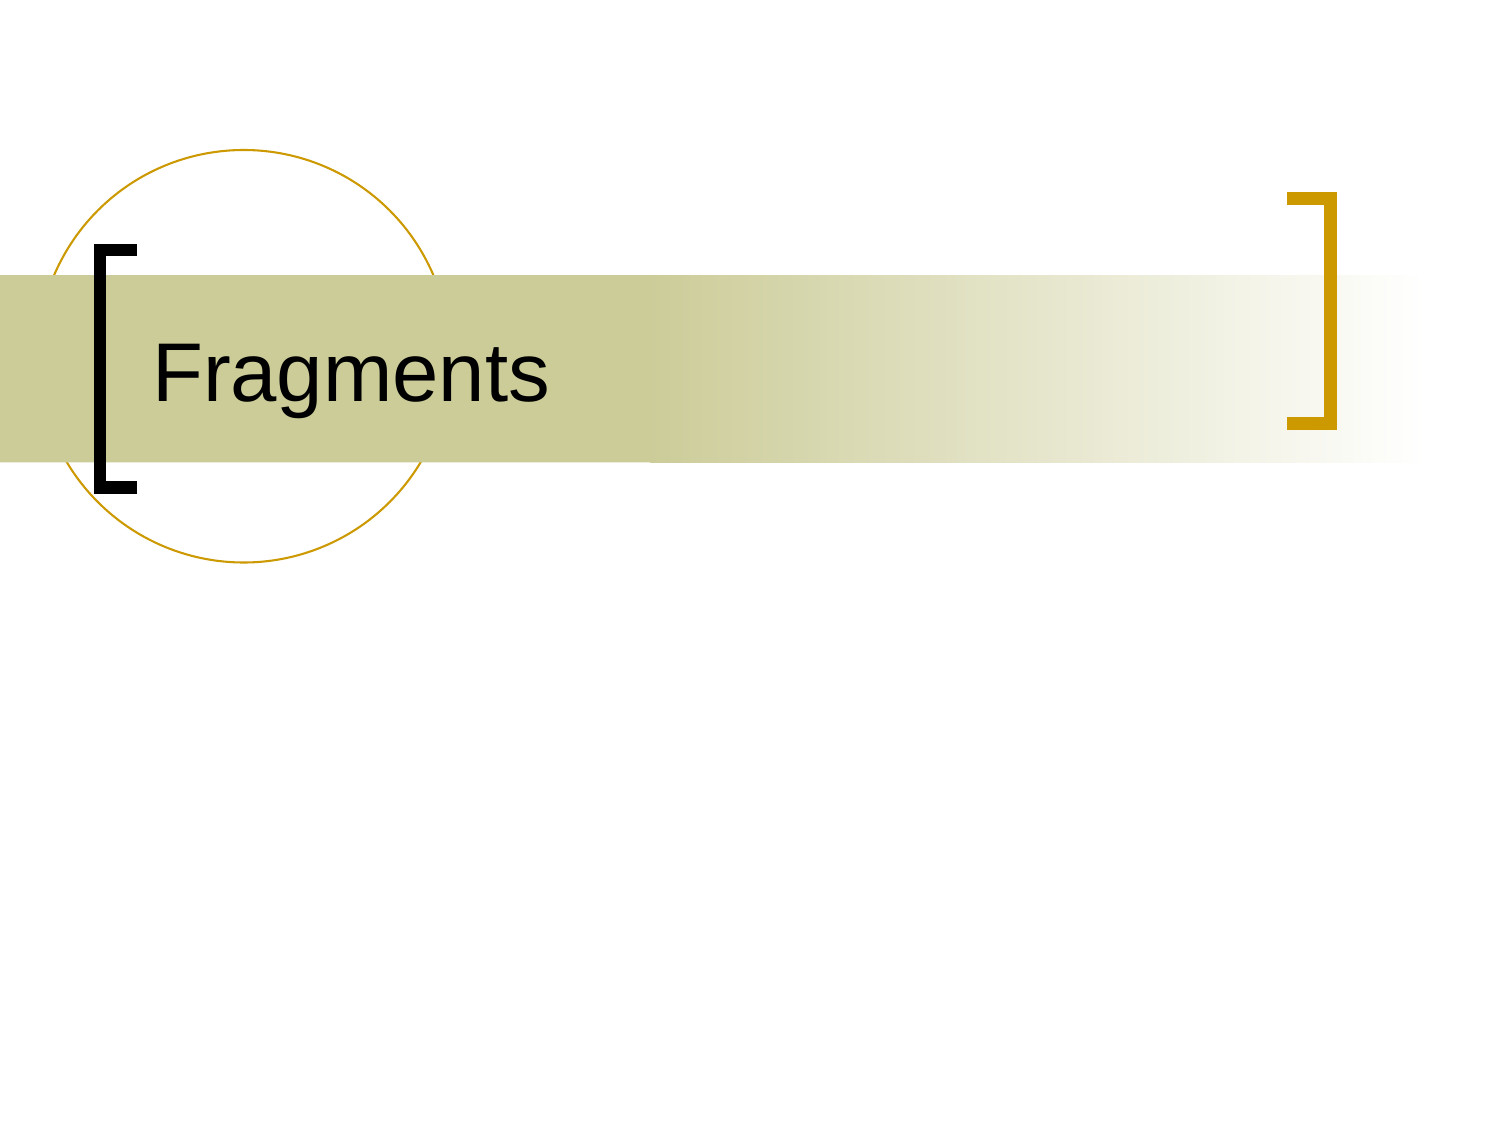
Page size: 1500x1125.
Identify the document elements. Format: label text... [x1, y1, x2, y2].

title Fragments [137, 236, 1301, 500]
